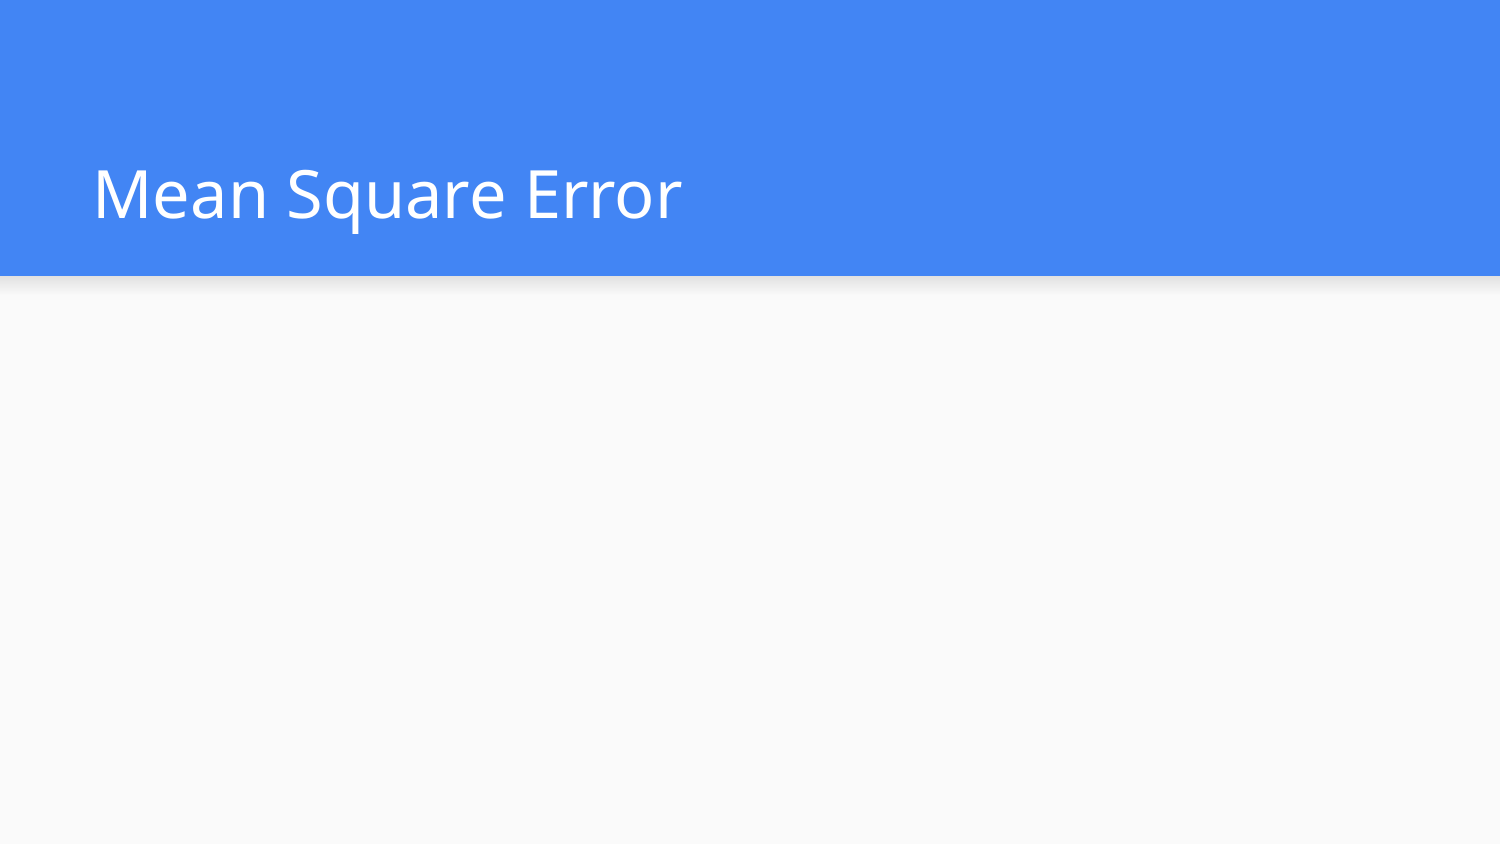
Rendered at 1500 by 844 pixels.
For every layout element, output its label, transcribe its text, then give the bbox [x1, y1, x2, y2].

title Mean Square Error [77, 121, 1427, 248]
